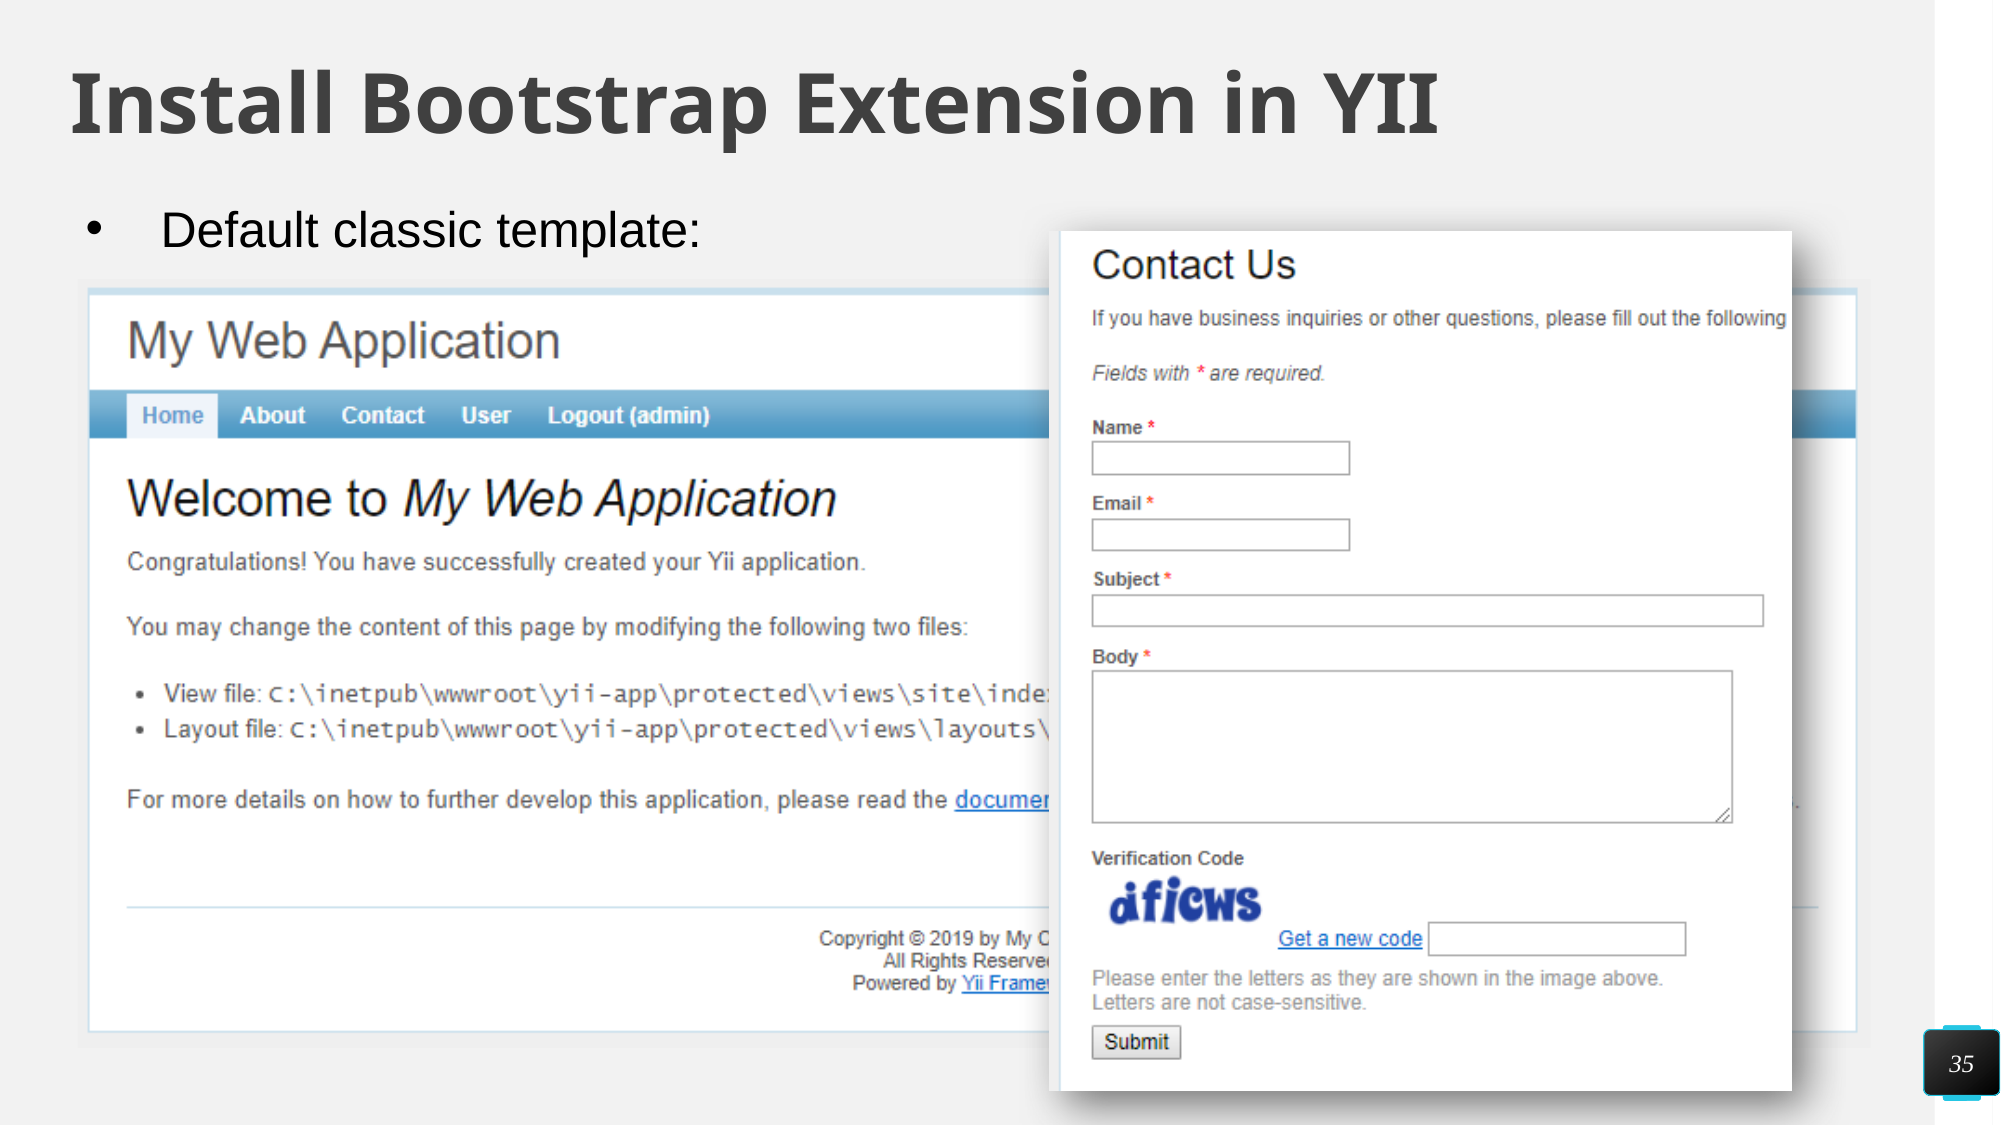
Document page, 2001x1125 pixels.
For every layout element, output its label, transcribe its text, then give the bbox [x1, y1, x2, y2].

text_box Default classic template: [70, 189, 1900, 934]
title Install Bootstrap Extension in YII [70, 70, 1930, 142]
slide_number 35 [1923, 1029, 2000, 1096]
picture [77, 231, 1871, 1091]
